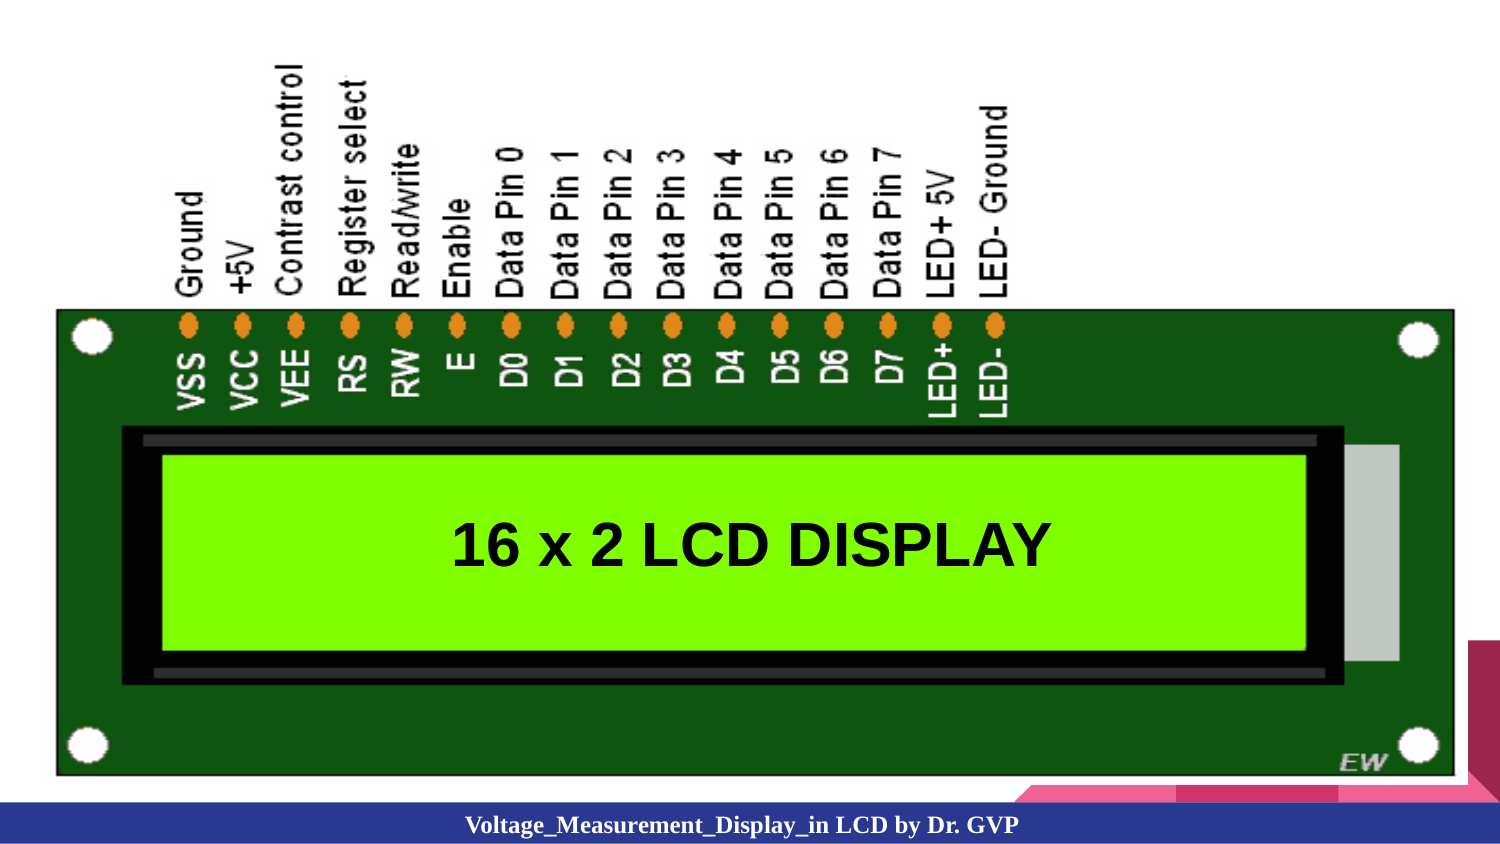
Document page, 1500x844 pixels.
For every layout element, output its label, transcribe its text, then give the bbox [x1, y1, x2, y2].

picture [43, 57, 1468, 785]
text_box Voltage_Measurement_Display_in LCD by Dr. GVP [449, 793, 1356, 827]
